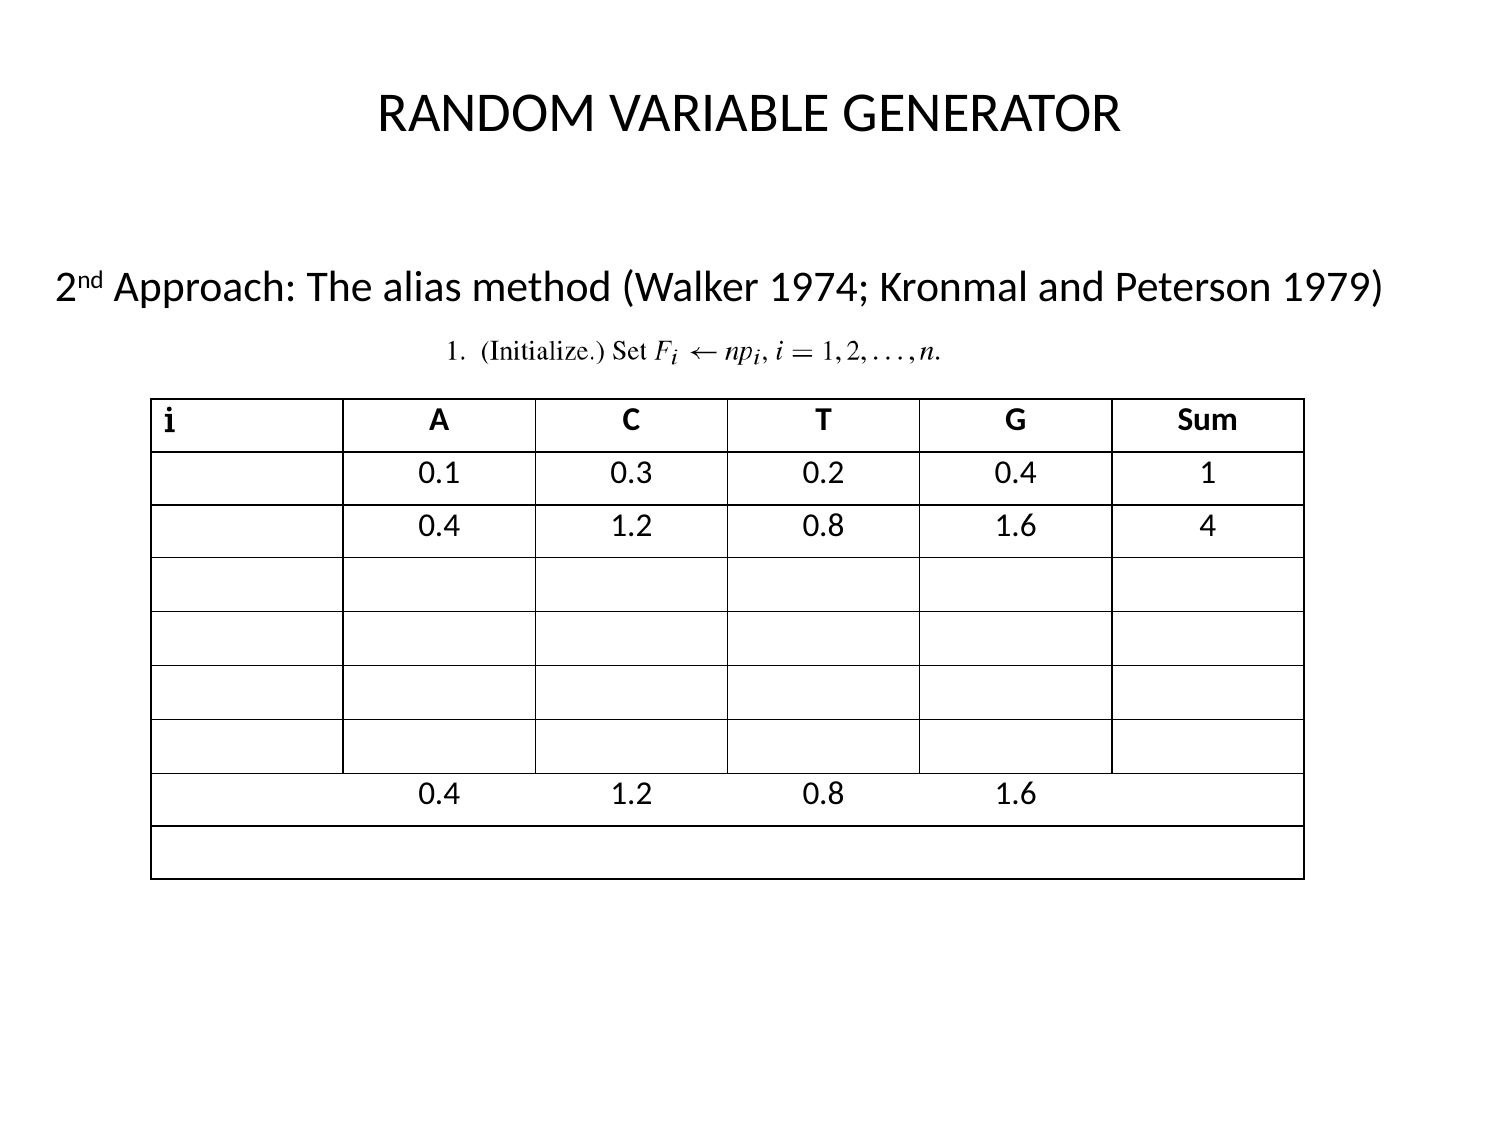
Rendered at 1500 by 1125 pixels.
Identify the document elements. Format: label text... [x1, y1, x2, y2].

text_box 2nd Approach: The alias method (Walker 1974; Kronmal and Peterson 1979) [40, 250, 1400, 423]
text_box RANDOM VARIABLE GENERATOR [362, 68, 1137, 151]
picture [440, 325, 947, 368]
